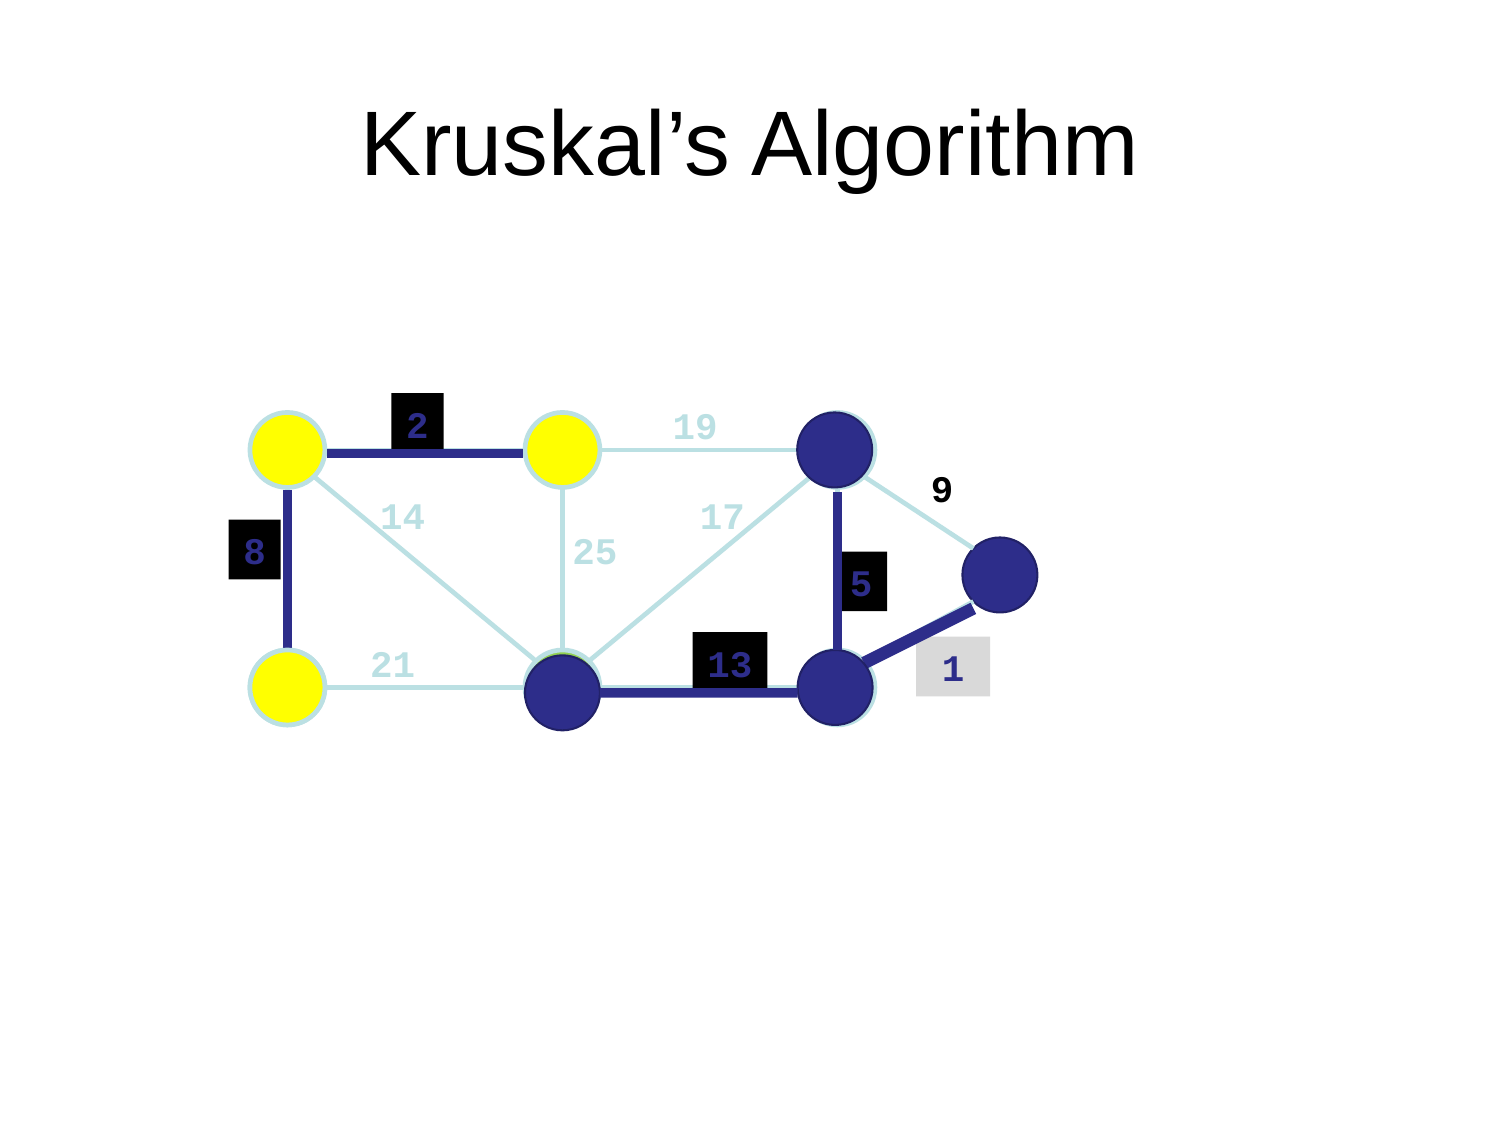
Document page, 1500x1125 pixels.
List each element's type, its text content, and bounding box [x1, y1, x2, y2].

text_box [541, 725, 584, 732]
title Kruskal’s Algorithm [75, 45, 1425, 233]
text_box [228, 393, 1038, 725]
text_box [863, 608, 974, 664]
